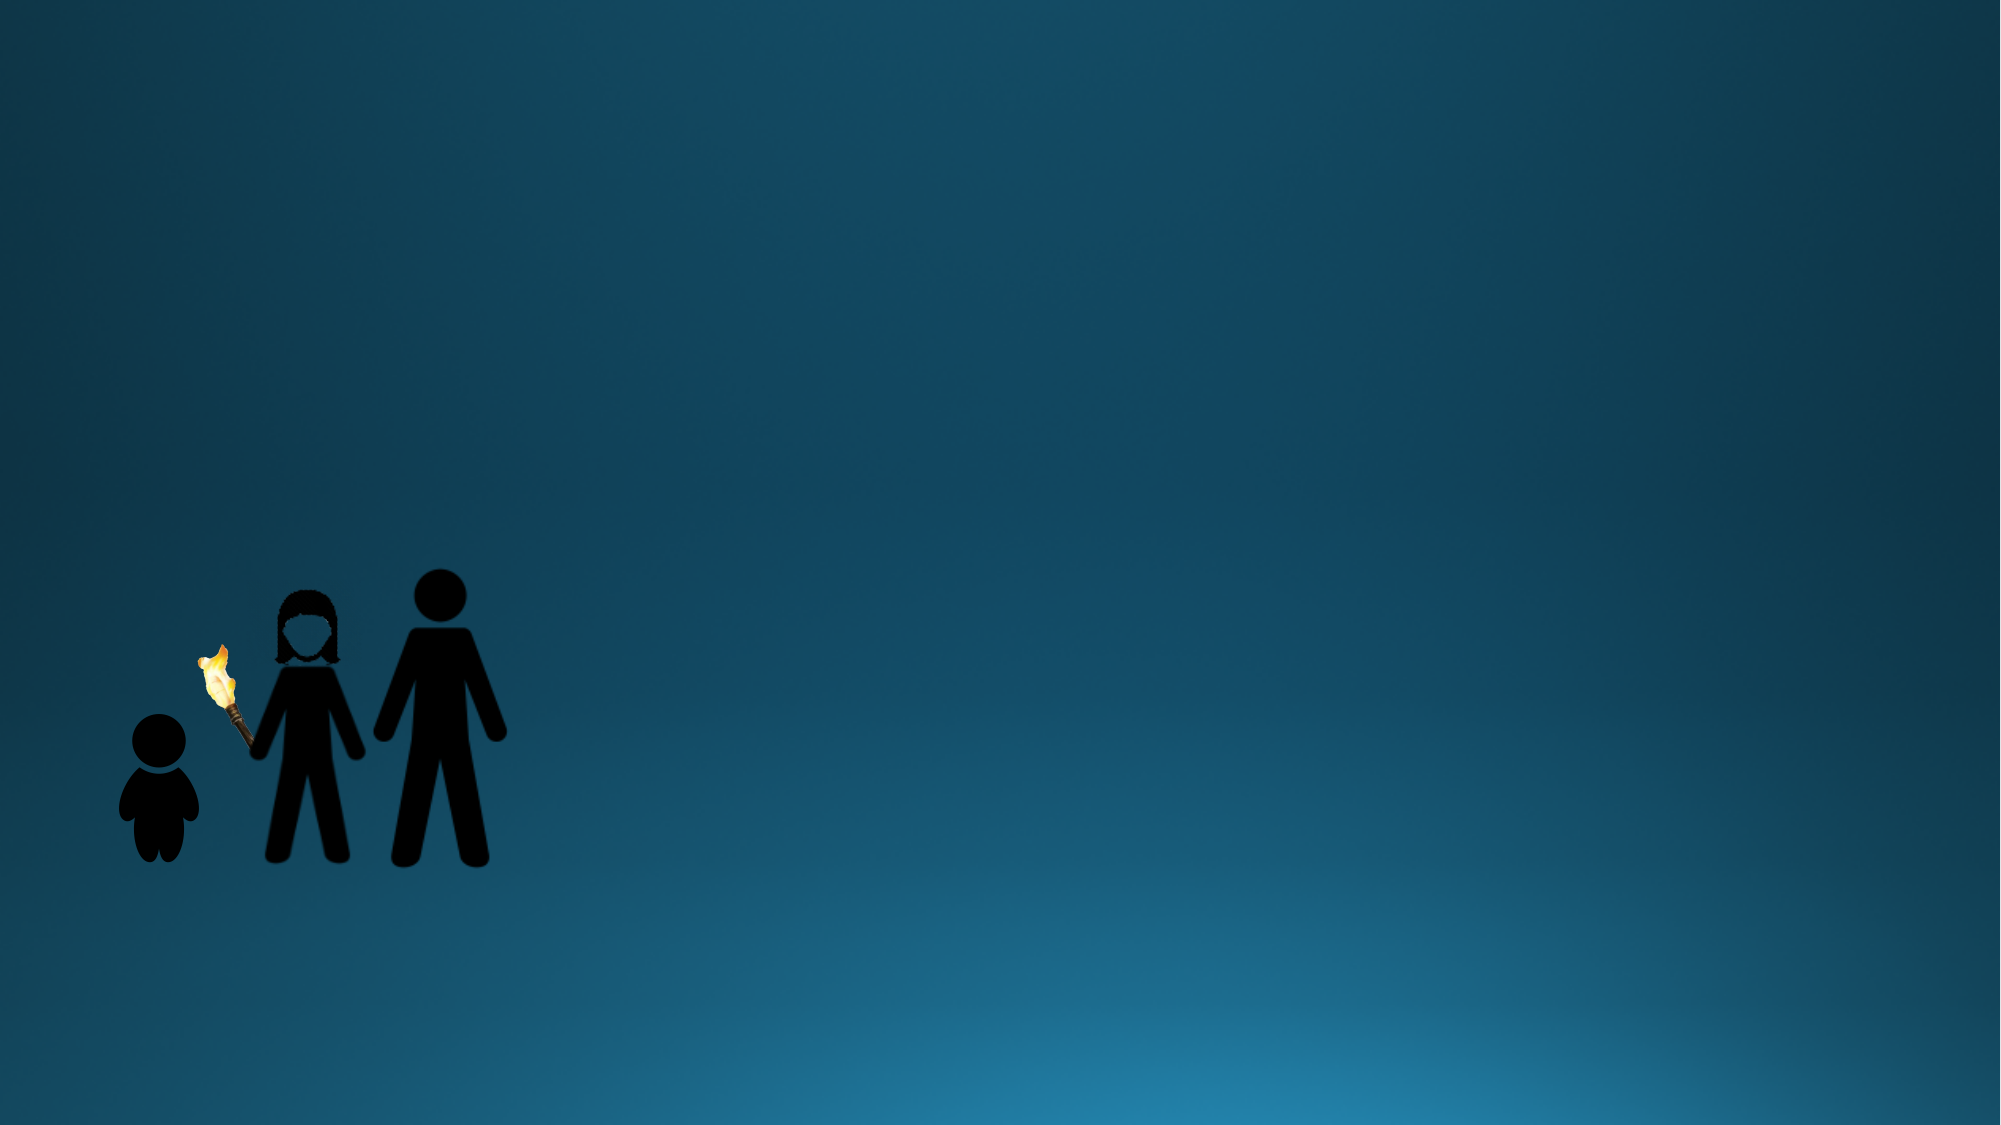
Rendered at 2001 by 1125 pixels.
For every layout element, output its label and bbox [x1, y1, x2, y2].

text_box [183, 562, 360, 875]
picture [0, 0, 2001, 1125]
